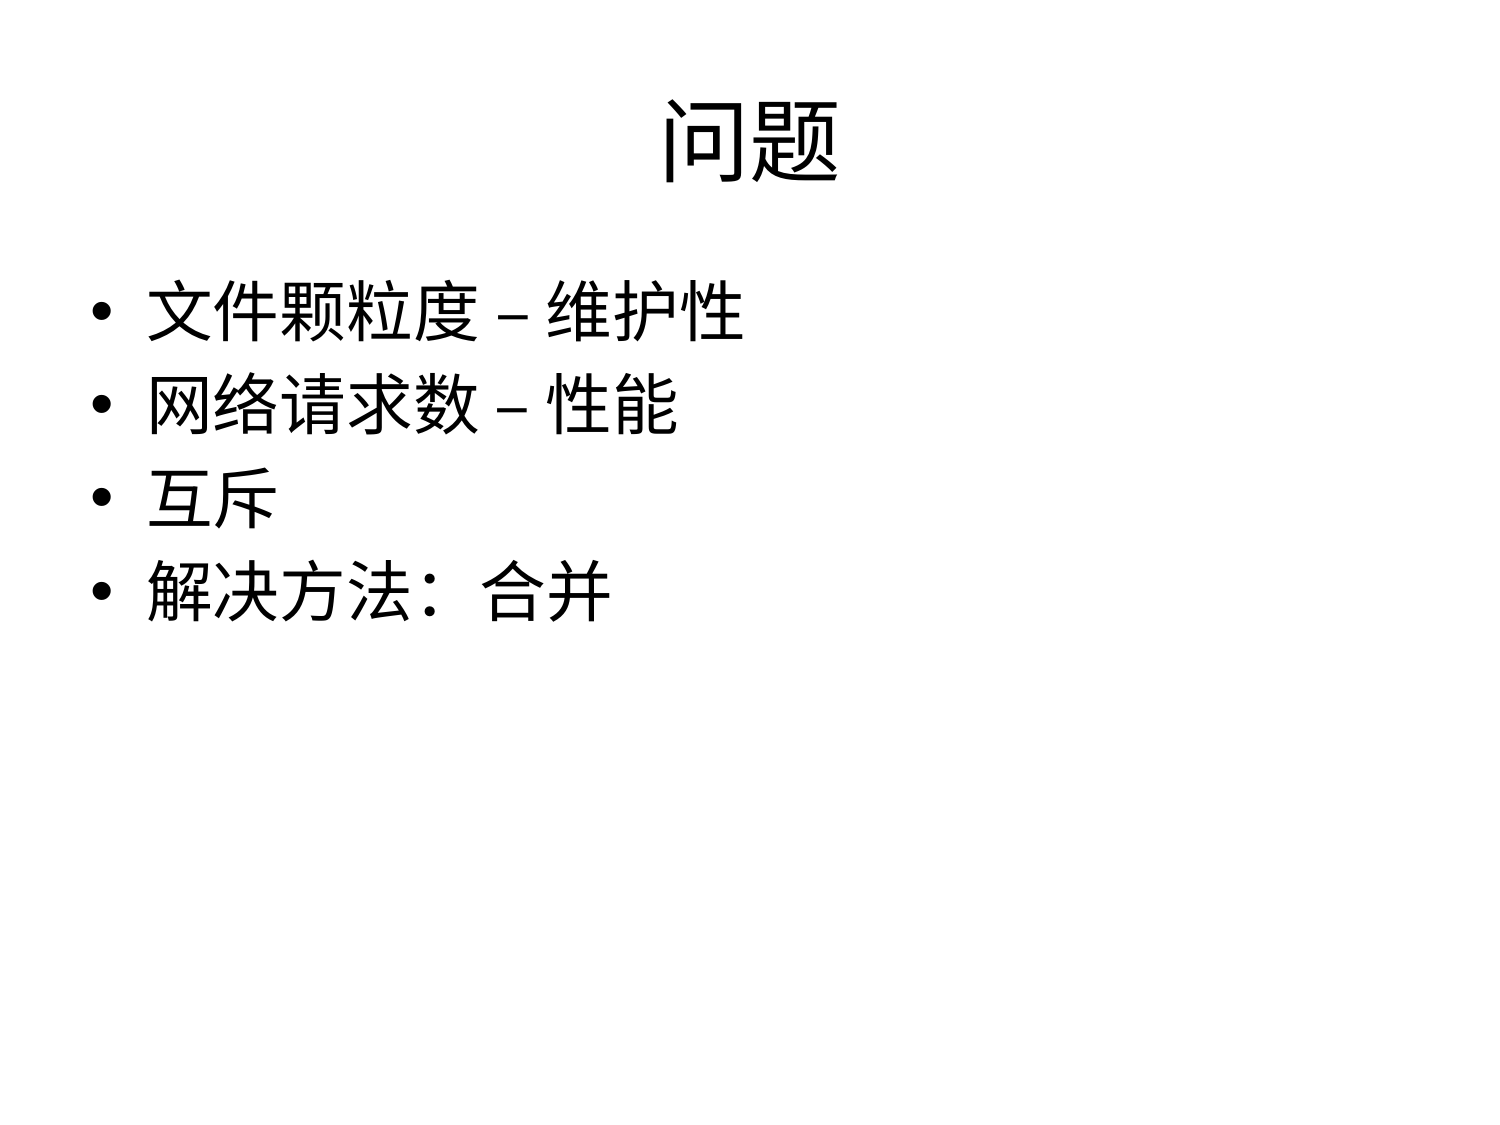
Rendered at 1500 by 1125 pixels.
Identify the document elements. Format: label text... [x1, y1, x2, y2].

list 文件颗粒度 – 维护性 网络请求数 – 性能 互斥 解决方法：合并 [75, 262, 1425, 1005]
title 问题 [75, 45, 1425, 233]
